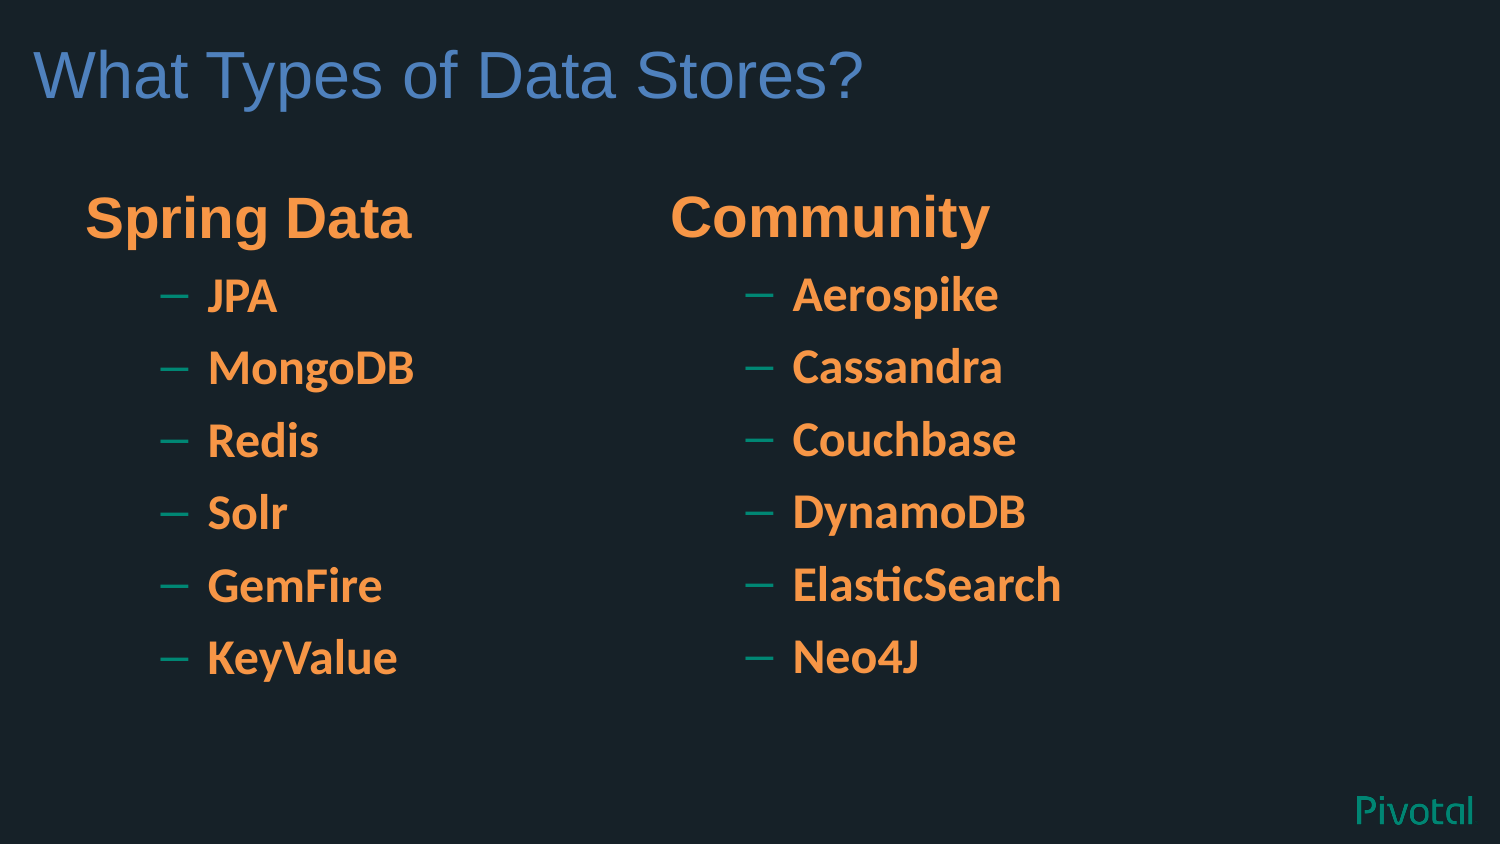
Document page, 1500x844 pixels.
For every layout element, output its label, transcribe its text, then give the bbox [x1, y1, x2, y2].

picture [1357, 796, 1478, 825]
text_box Community Aerospike Cassandra Couchbase DynamoDB ElasticSearch Neo4J [655, 101, 1340, 733]
list Spring Data JPA MongoDB Redis Solr GemFire KeyValue [70, 102, 634, 734]
title What Types of Data Stores? [18, 24, 1462, 103]
